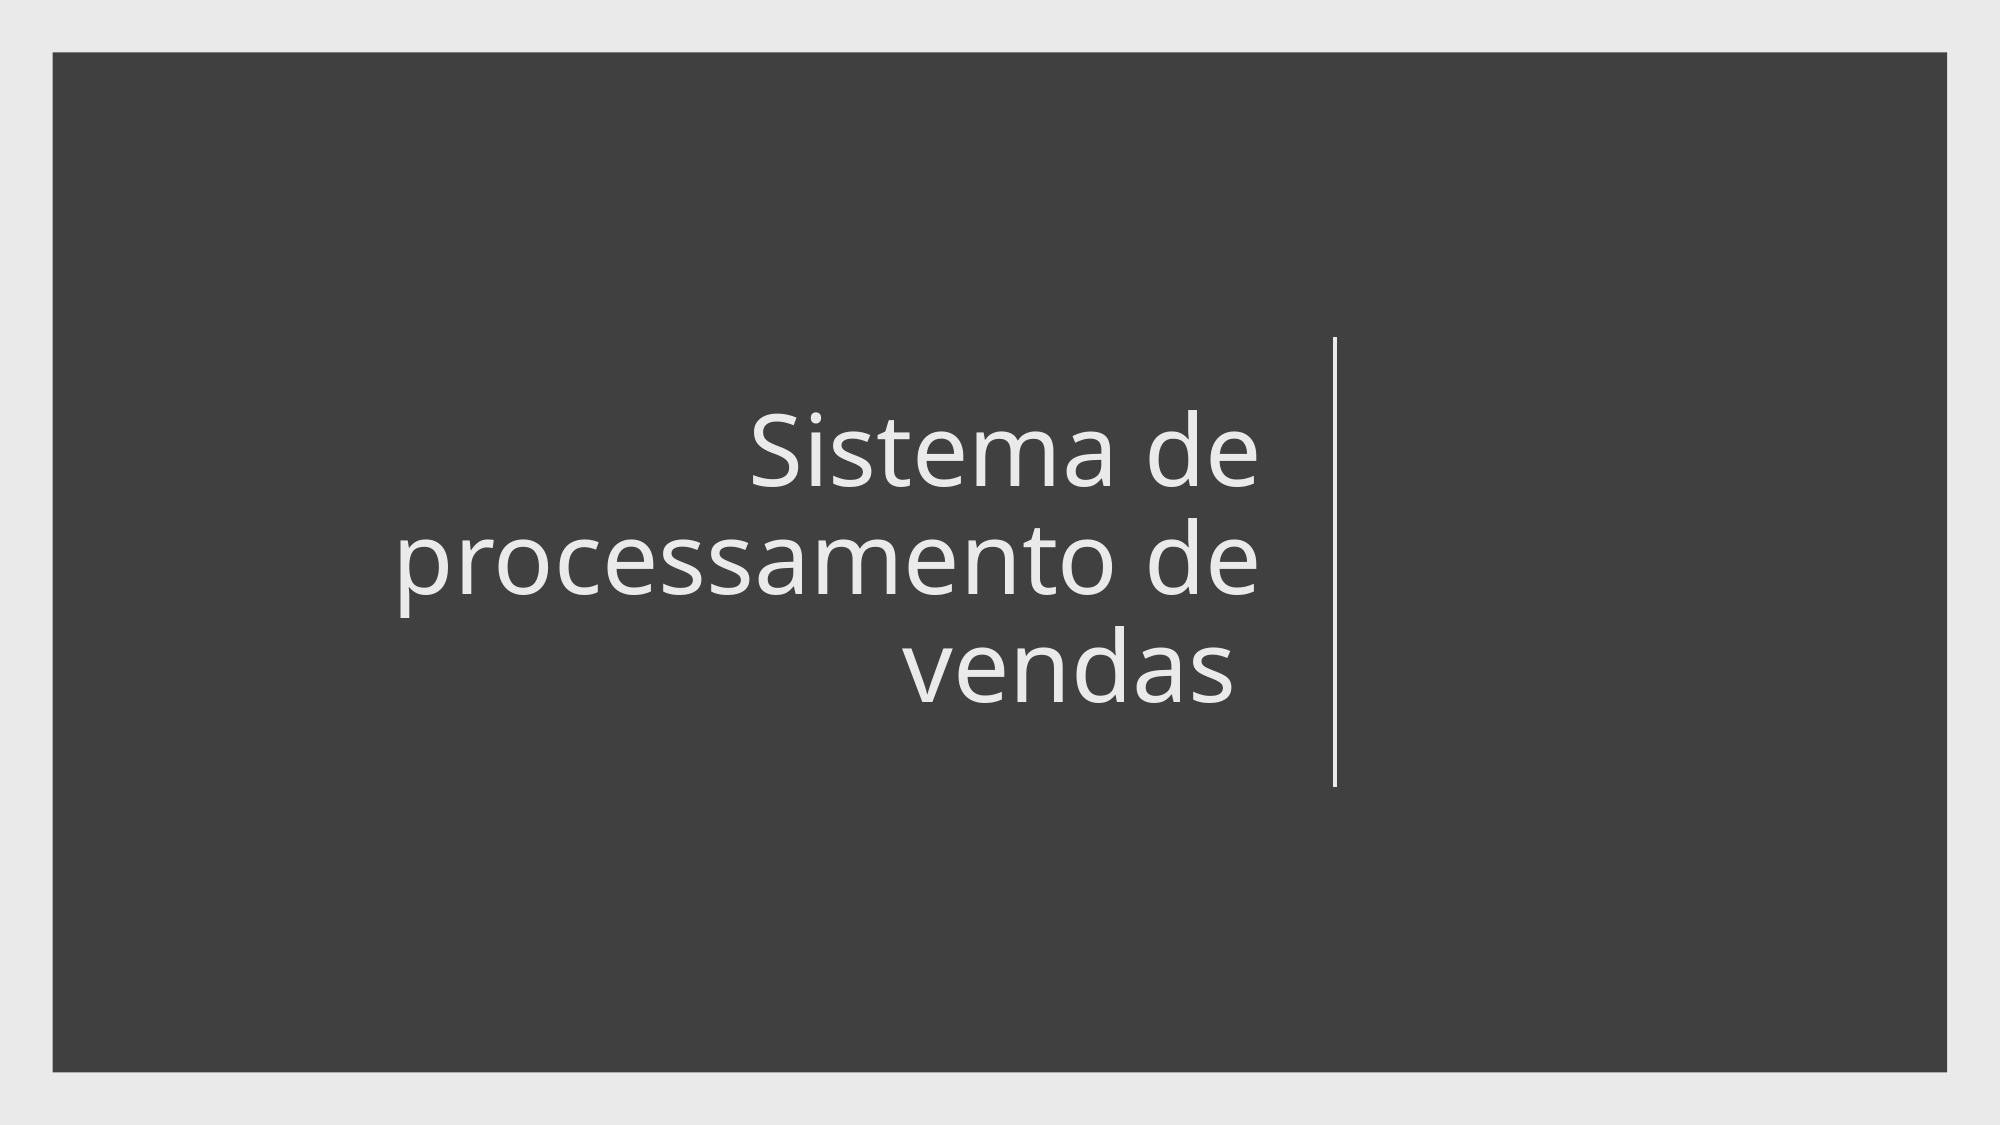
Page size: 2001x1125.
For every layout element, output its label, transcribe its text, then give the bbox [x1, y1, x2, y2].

title Sistema de processamento de vendas [168, 158, 1278, 967]
text_box [52, 51, 1948, 1073]
